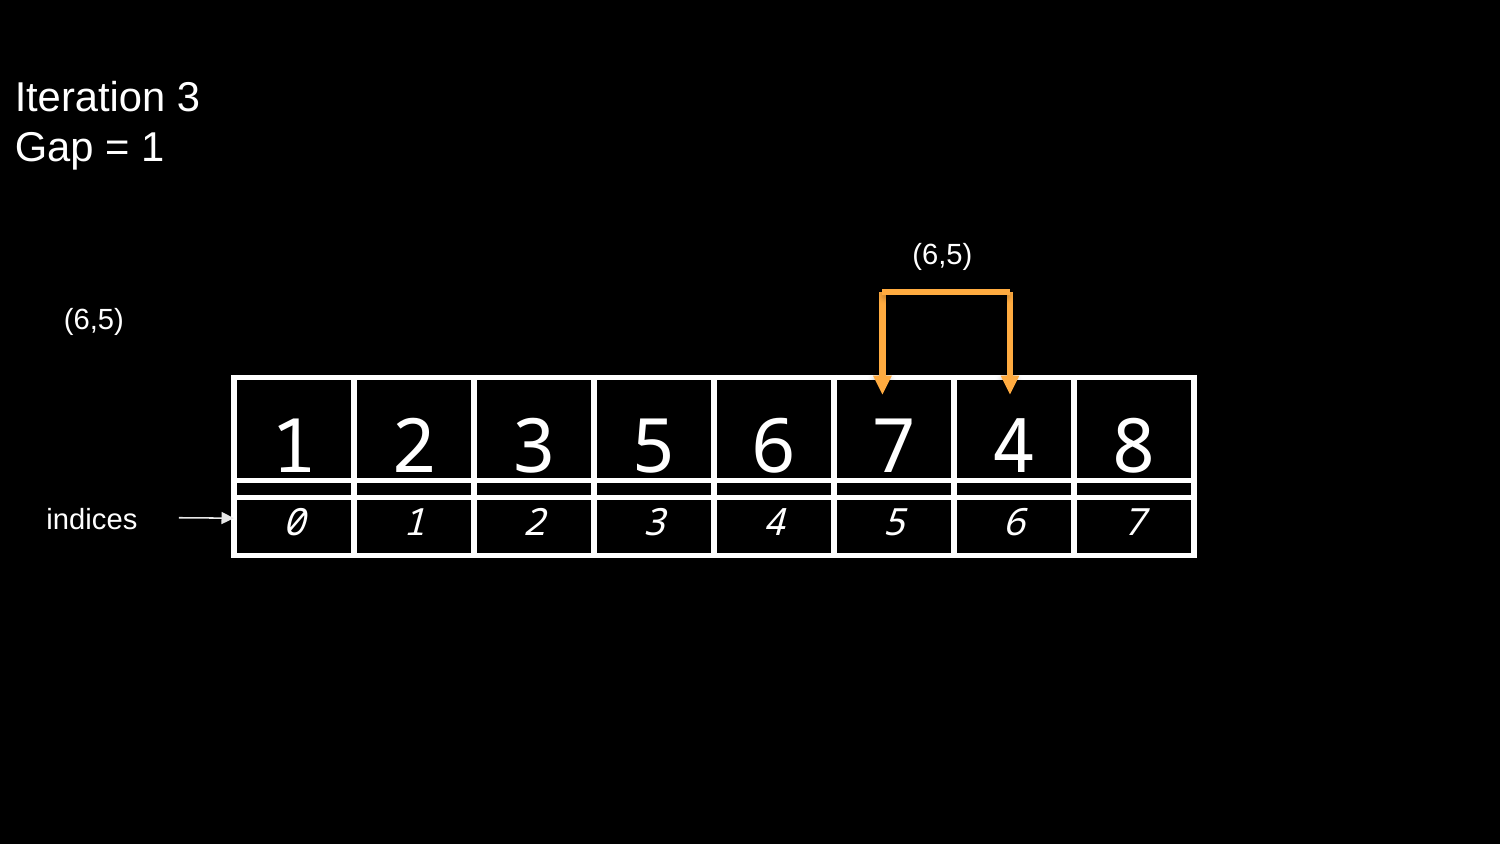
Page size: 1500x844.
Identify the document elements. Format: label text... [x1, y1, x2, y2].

text_box (6,5) [897, 228, 1011, 279]
table_header 7 [837, 380, 951, 478]
table_header 2 [477, 483, 591, 553]
table_header 1 [237, 380, 351, 478]
table_header 5 [837, 483, 951, 553]
text_box Iteration 3 Gap = 1 [0, 62, 302, 227]
table_header 0 [237, 483, 351, 553]
table_header 6 [717, 380, 831, 478]
table_header 4 [717, 483, 831, 553]
table_header 4 [957, 380, 1071, 478]
table_header 3 [477, 380, 591, 478]
table_header 6 [957, 483, 1071, 553]
table_header 2 [357, 380, 471, 478]
table_header 1 [357, 483, 471, 553]
table_header 8 [1077, 380, 1191, 478]
text_box indices [31, 492, 179, 543]
table_header 3 [597, 483, 711, 553]
table_header 7 [1077, 483, 1191, 553]
text_box (6,5) [49, 292, 162, 343]
table_header 5 [597, 380, 711, 478]
